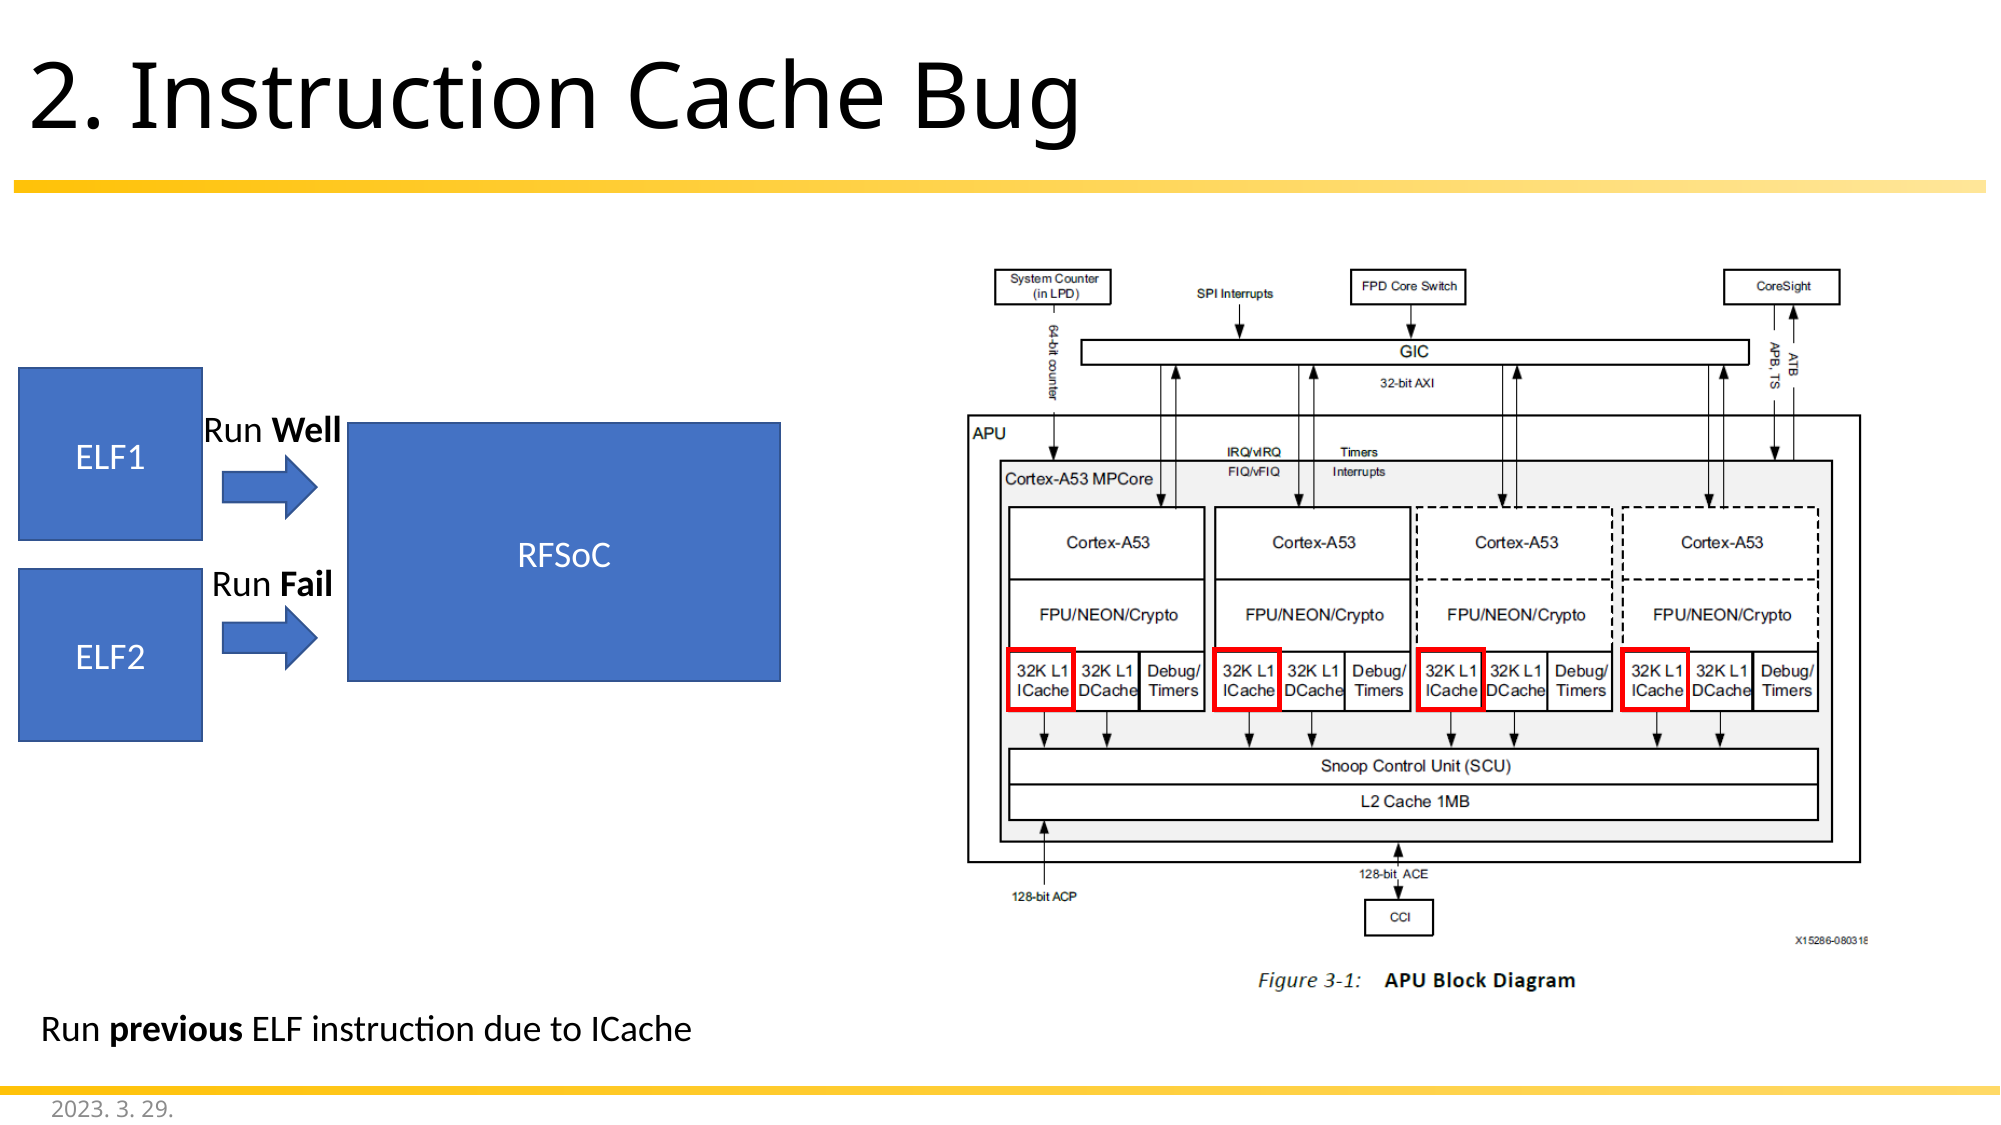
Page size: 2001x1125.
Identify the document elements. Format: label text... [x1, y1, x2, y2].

text_box Run previous ELF instruction due to ICache [26, 996, 708, 1056]
text_box [221, 612, 318, 671]
text_box Run Well [186, 397, 359, 458]
text_box [221, 458, 318, 520]
text_box Run Fail [186, 551, 359, 612]
text_box ELF1 [18, 367, 203, 541]
picture [936, 231, 1900, 997]
text_box ELF2 [18, 568, 203, 742]
text_box RFSoC [347, 422, 781, 682]
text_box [599, 180, 605, 192]
title 2. Instruction Cache Bug [13, 25, 1986, 173]
slide_number 2023. 3. 29. [36, 1078, 486, 1125]
